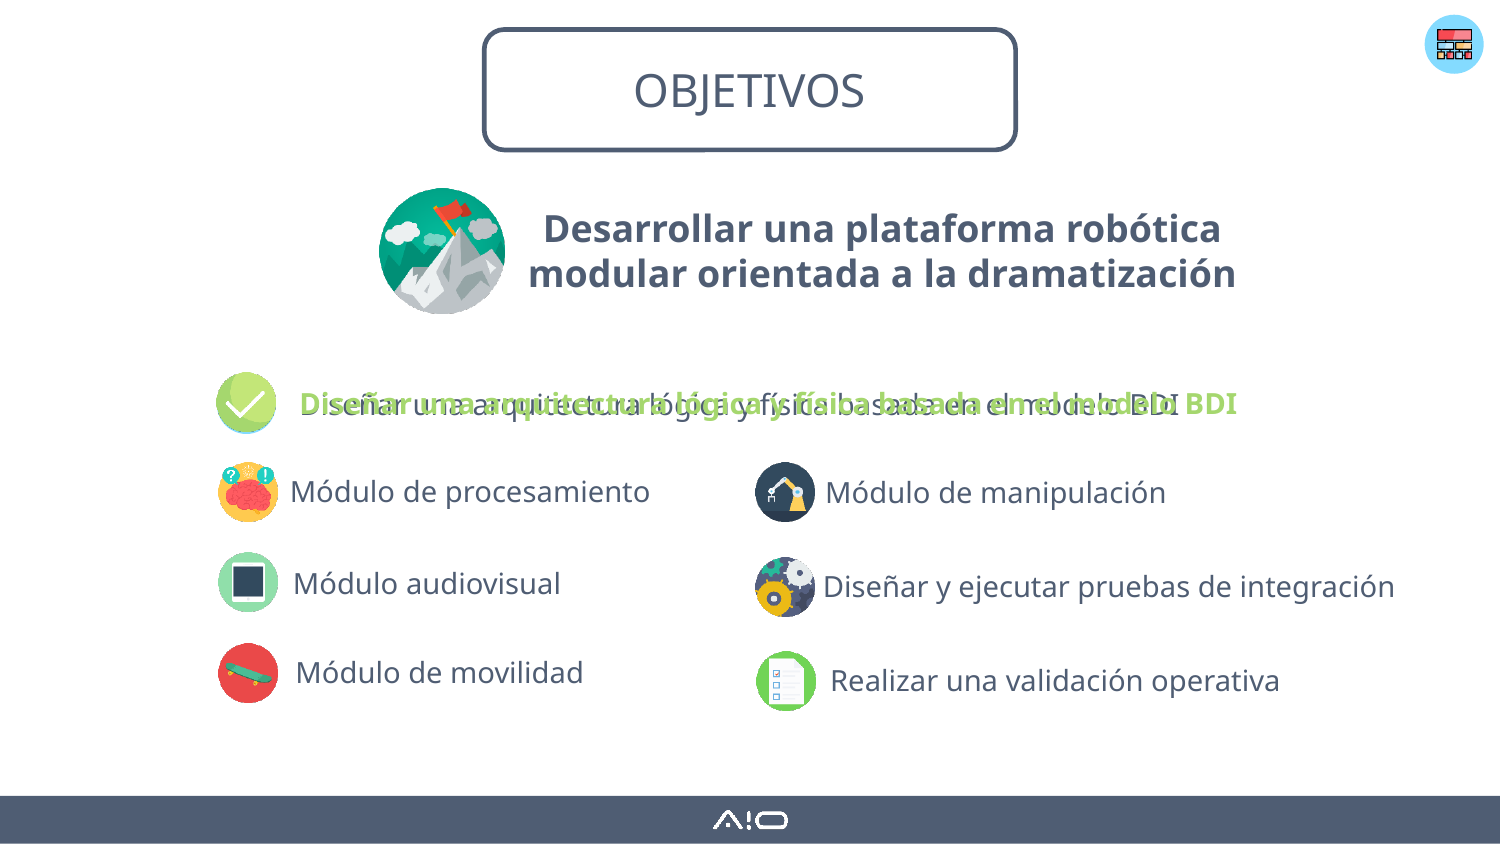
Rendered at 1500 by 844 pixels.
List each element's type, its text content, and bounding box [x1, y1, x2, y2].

picture [216, 372, 276, 432]
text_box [754, 556, 1397, 617]
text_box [218, 643, 594, 703]
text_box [1424, 14, 1484, 74]
text_box Desarrollar una plataforma robótica modular orientada a la dramatización [505, 197, 1262, 303]
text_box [216, 374, 1426, 434]
text_box OBJETIVOS [483, 28, 1017, 151]
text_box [218, 552, 568, 612]
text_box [218, 462, 655, 522]
picture [379, 188, 505, 314]
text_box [754, 462, 1171, 522]
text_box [756, 651, 1287, 711]
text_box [0, 795, 1500, 844]
